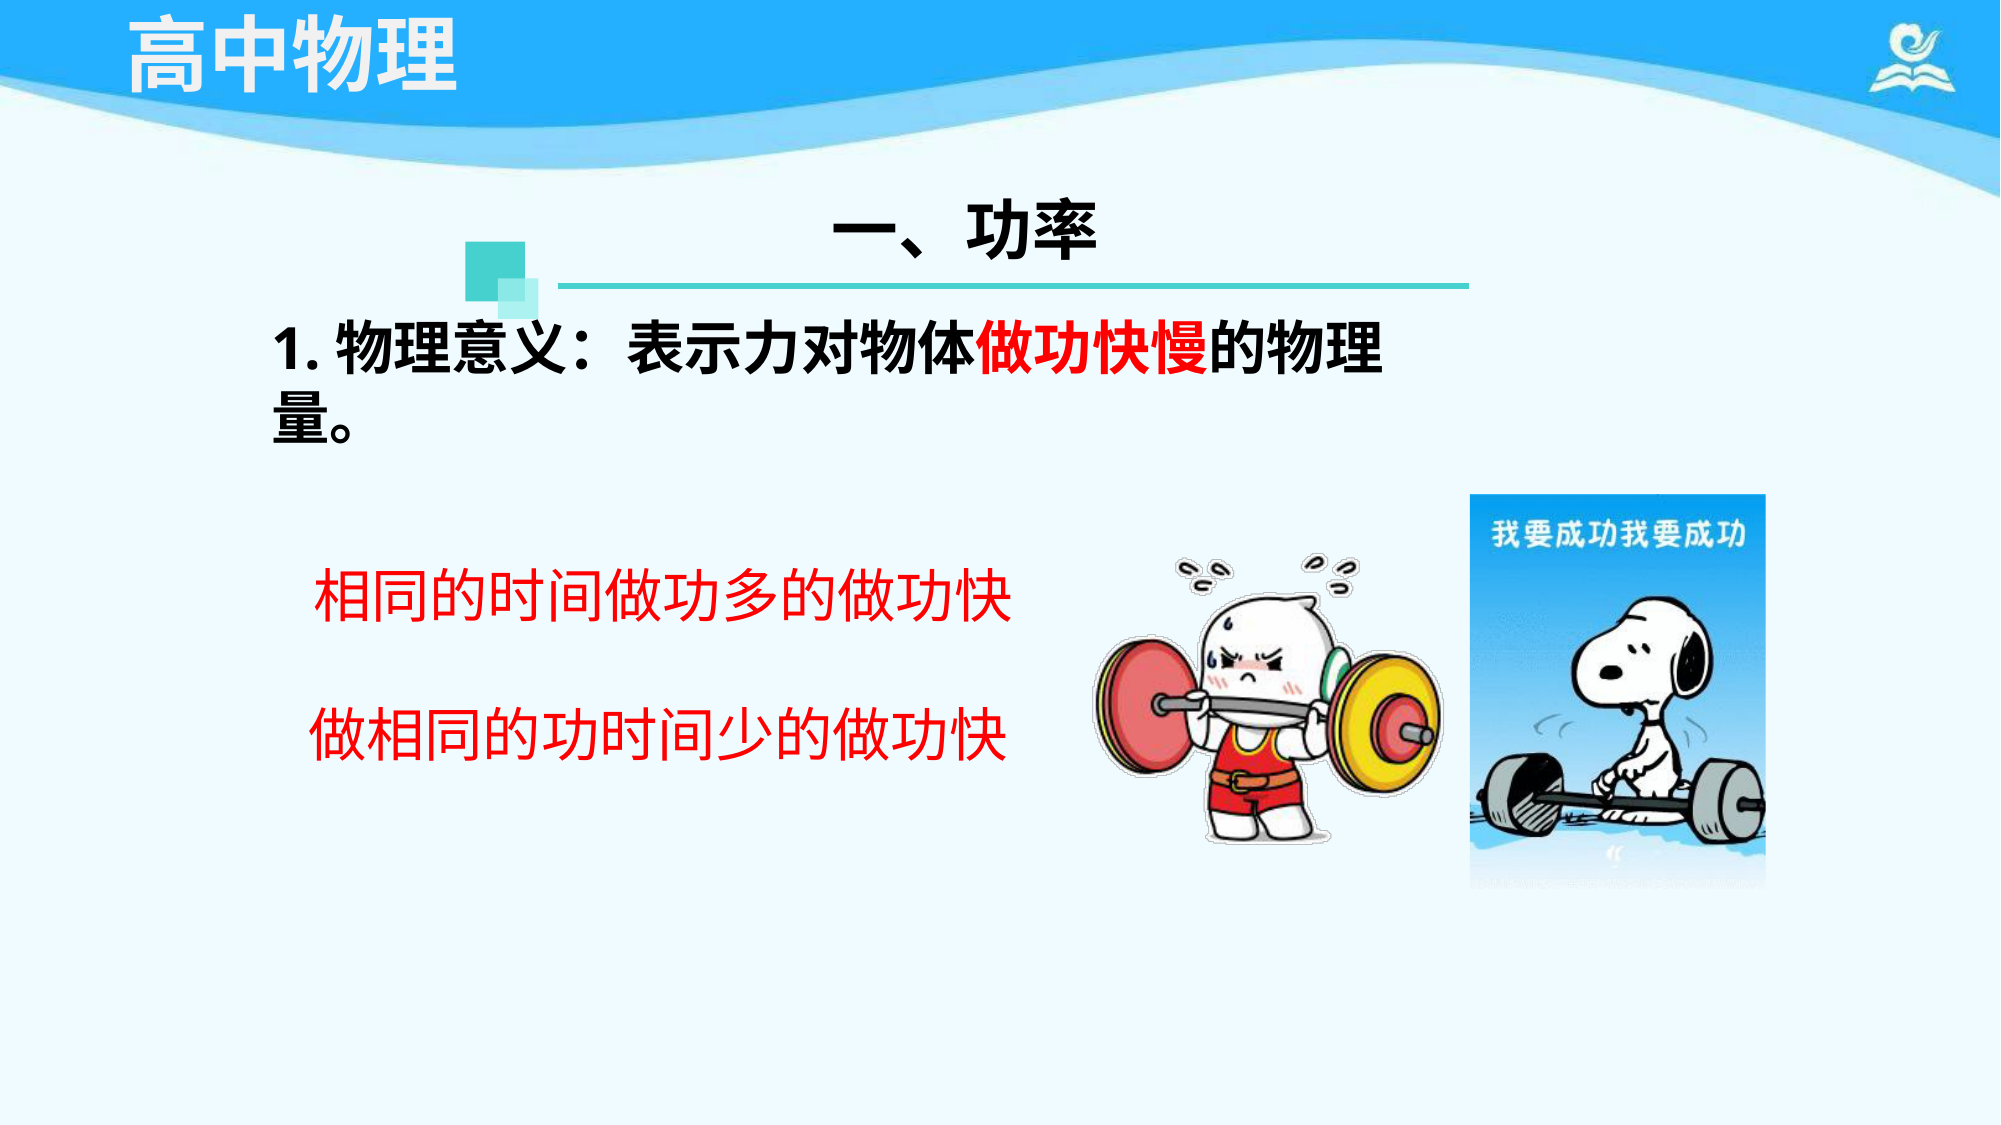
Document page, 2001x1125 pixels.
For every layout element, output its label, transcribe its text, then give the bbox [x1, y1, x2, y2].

text_box [497, 278, 539, 319]
text_box [1079, 494, 1455, 870]
text_box 一、功率 1.物理意义：表示力对物体做功快慢的物理量。 相同的时间做功多的做功快 做相同的功时间少的做功快 [269, 185, 1483, 769]
picture [0, 0, 2000, 1125]
text_box [465, 241, 525, 302]
text_box [1469, 494, 1766, 889]
title 高中物理 [123, 0, 461, 190]
